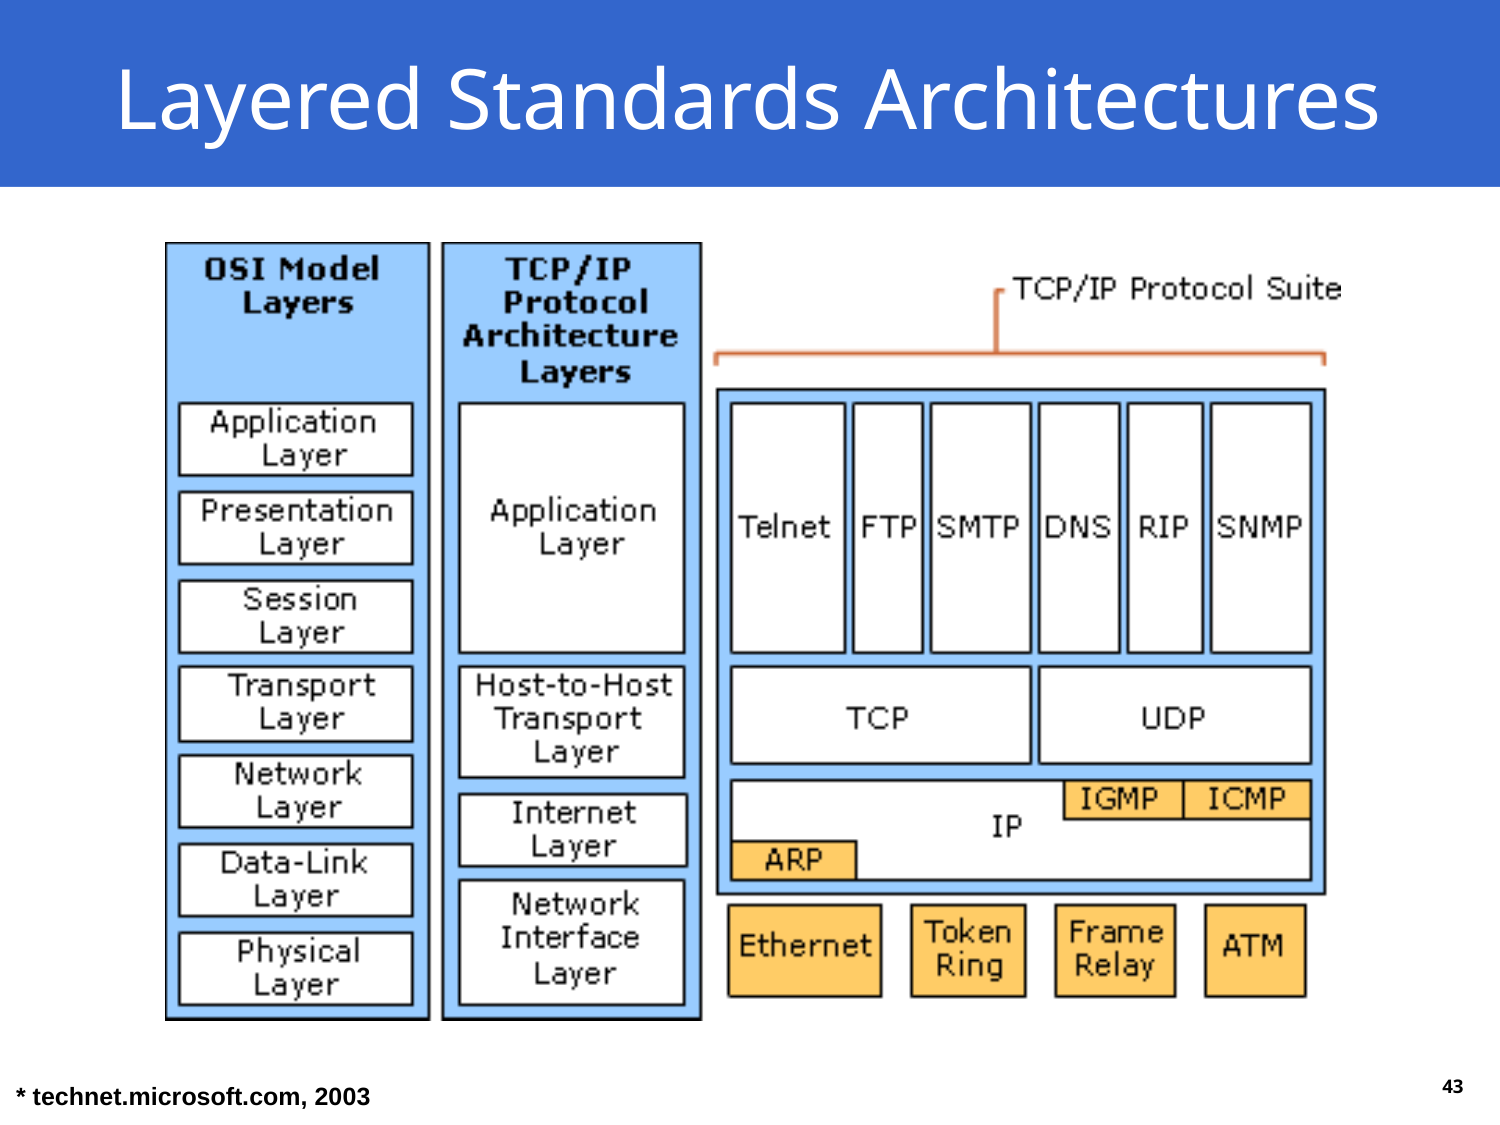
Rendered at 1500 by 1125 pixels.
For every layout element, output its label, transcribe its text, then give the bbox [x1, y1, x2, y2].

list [164, 241, 1341, 1022]
title Layered Standards Architectures [51, 8, 1446, 184]
text_box * technet.microsoft.com, 2003 [1, 1072, 387, 1118]
